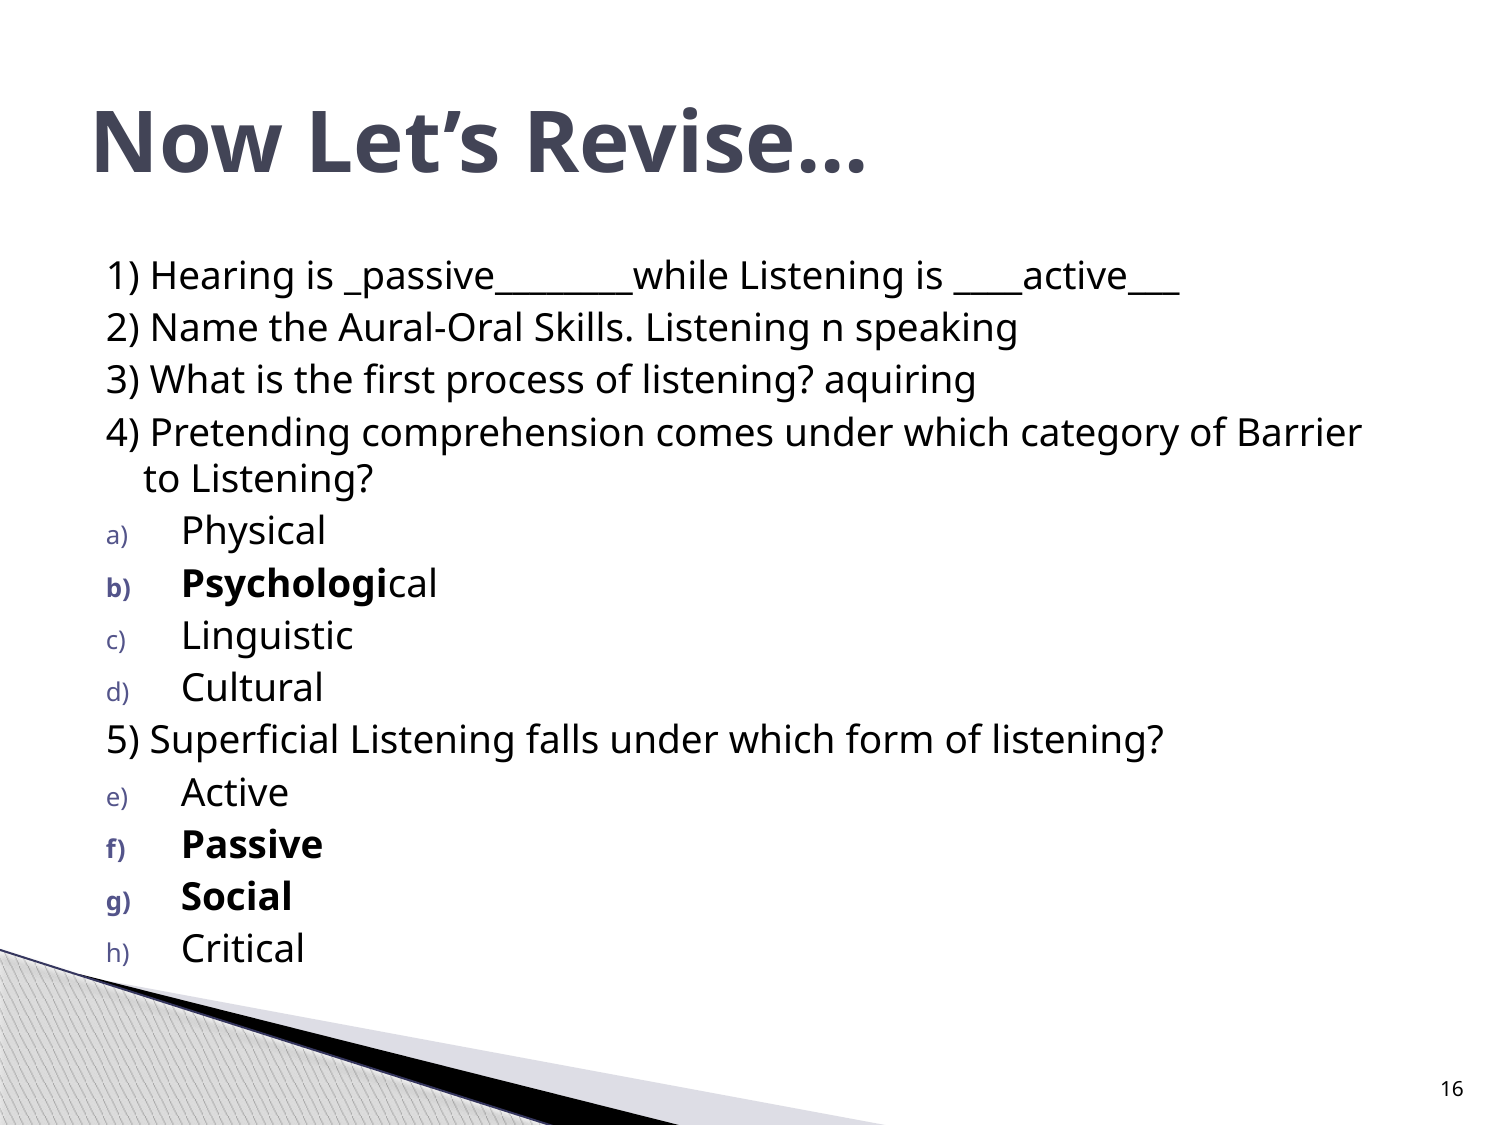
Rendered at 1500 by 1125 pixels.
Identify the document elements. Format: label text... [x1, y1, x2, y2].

slide_number 16 [1418, 1051, 1479, 1112]
title Now Let’s Revise... [75, 45, 1425, 233]
list 1) Hearing is _passive________while Listening is ____active___ 2) Name the Aural-Oral Skills. Listening n speaking 3) What is the first process of listening? aquiring 4) Pretending comprehension comes under which category of Barrier to Listening? Physical Psychological Linguistic Cultural 5) Superficial Listening falls under which form of listening? Active Passive Social Critical [75, 243, 1425, 986]
